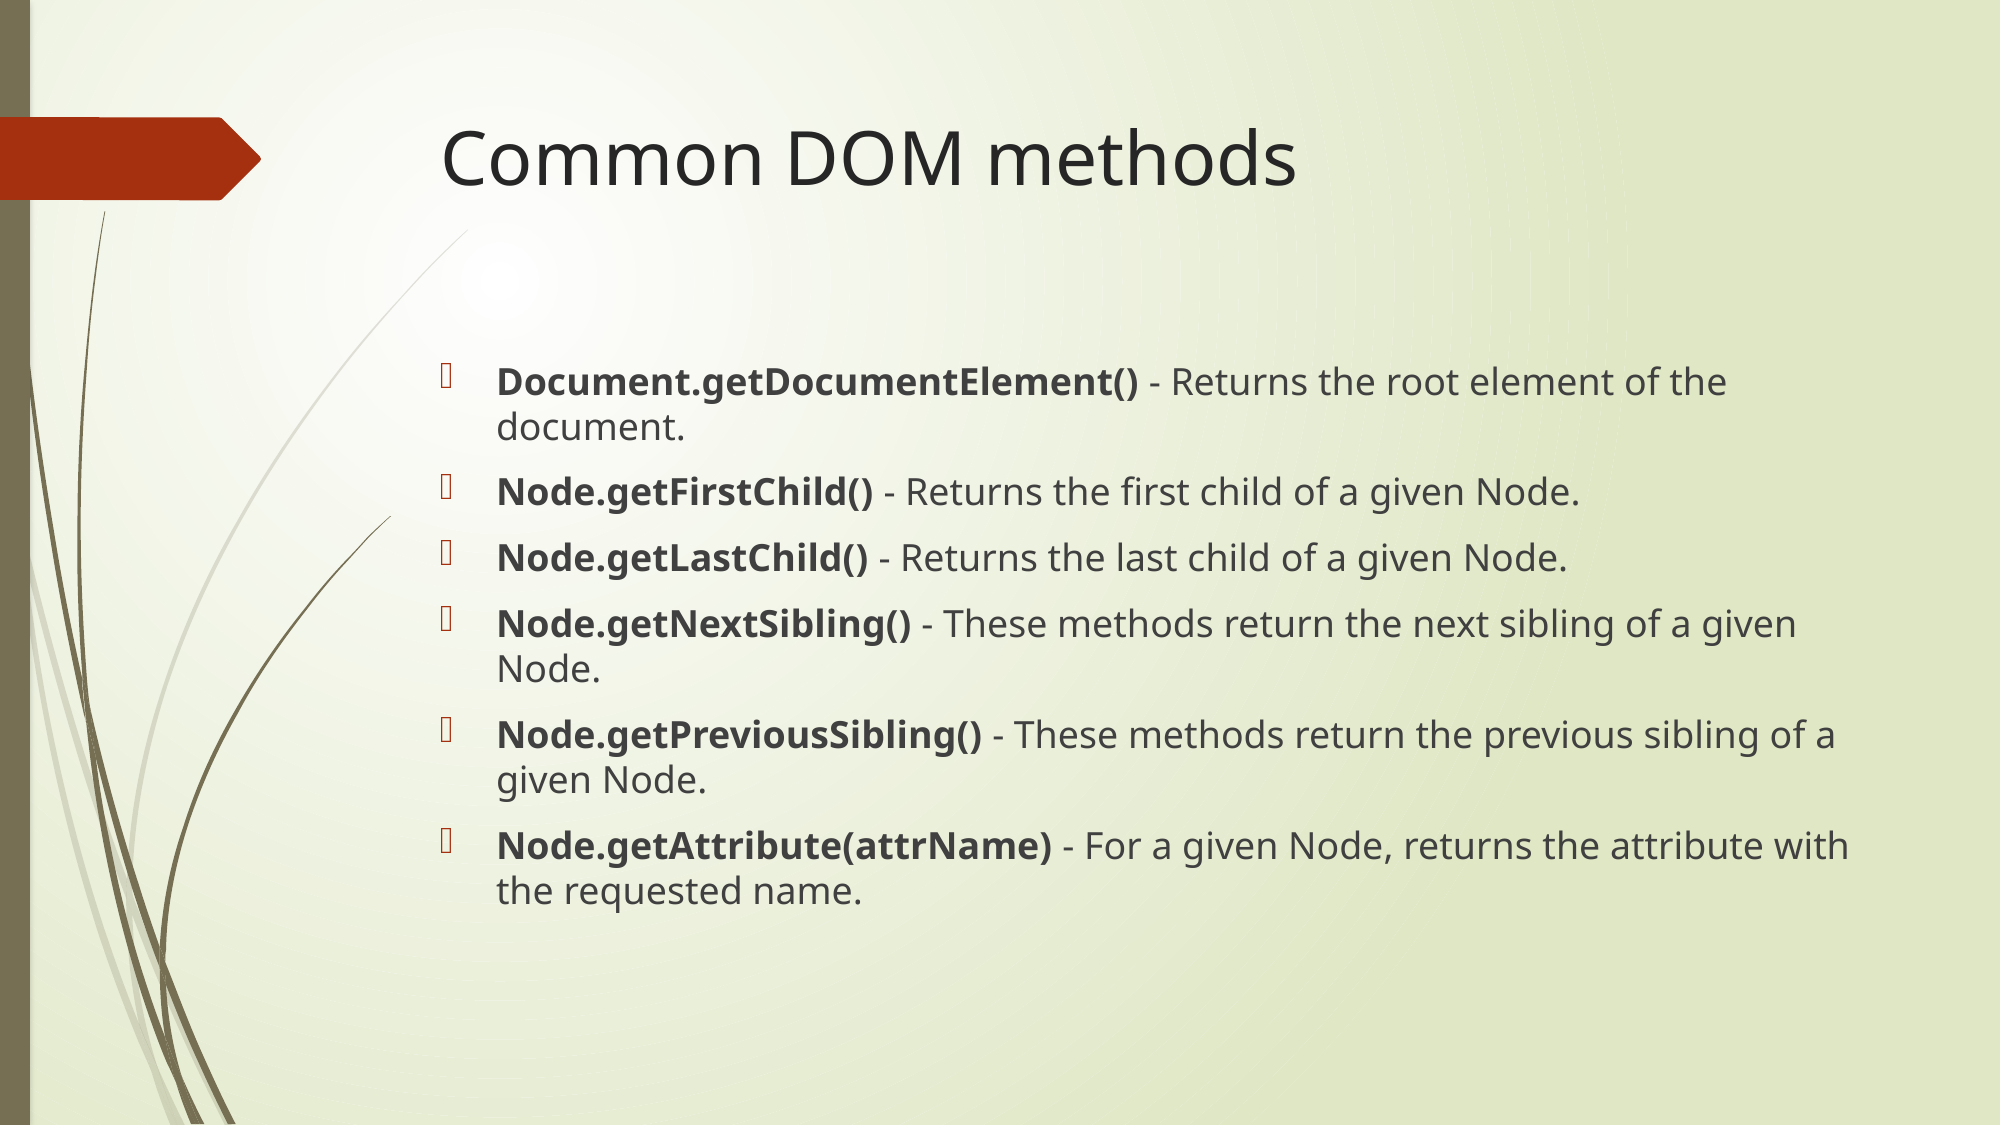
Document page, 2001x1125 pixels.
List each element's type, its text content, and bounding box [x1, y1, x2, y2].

list Document.getDocumentElement() - Returns the root element of the document. Node.getFirstChild() - Returns the first child of a given Node. Node.getLastChild() - Returns the last child of a given Node. Node.getNextSibling() - These methods return the next sibling of a given Node. Node.getPreviousSibling() - These methods return the previous sibling of a given Node. Node.getAttribute(attrName) - For a given Node, returns the attribute with the requested name. [424, 350, 1888, 970]
title Common DOM methods [425, 102, 1888, 313]
